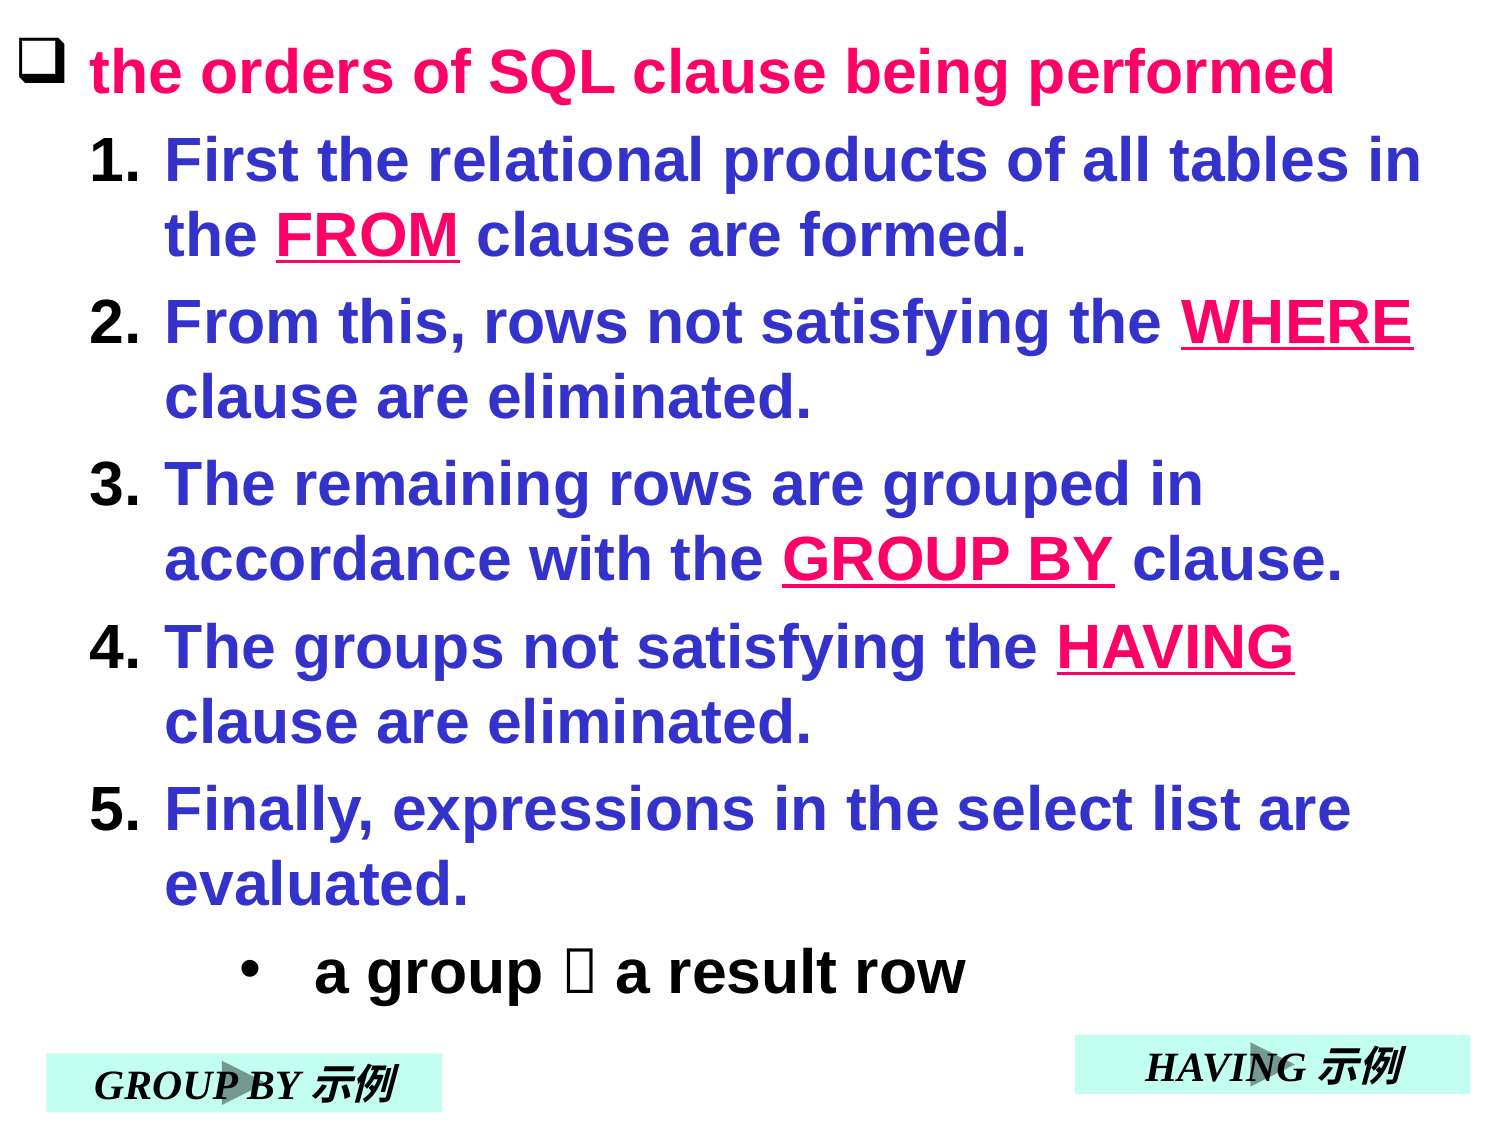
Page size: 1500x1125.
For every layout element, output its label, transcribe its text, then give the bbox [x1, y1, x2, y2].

text_box HAVING示例 [1074, 1034, 1471, 1094]
text_box the orders of SQL clause being performed First the relational products of all tables in the FROM clause are formed. From this, rows not satisfying the WHERE clause are eliminated. The remaining rows are grouped in accordance with the GROUP BY clause. The groups not satisfying the HAVING clause are eliminated. Finally, expressions in the select list are evaluated. a group  a result row [0, 0, 1500, 1125]
text_box GROUP BY示例 [46, 1053, 442, 1113]
